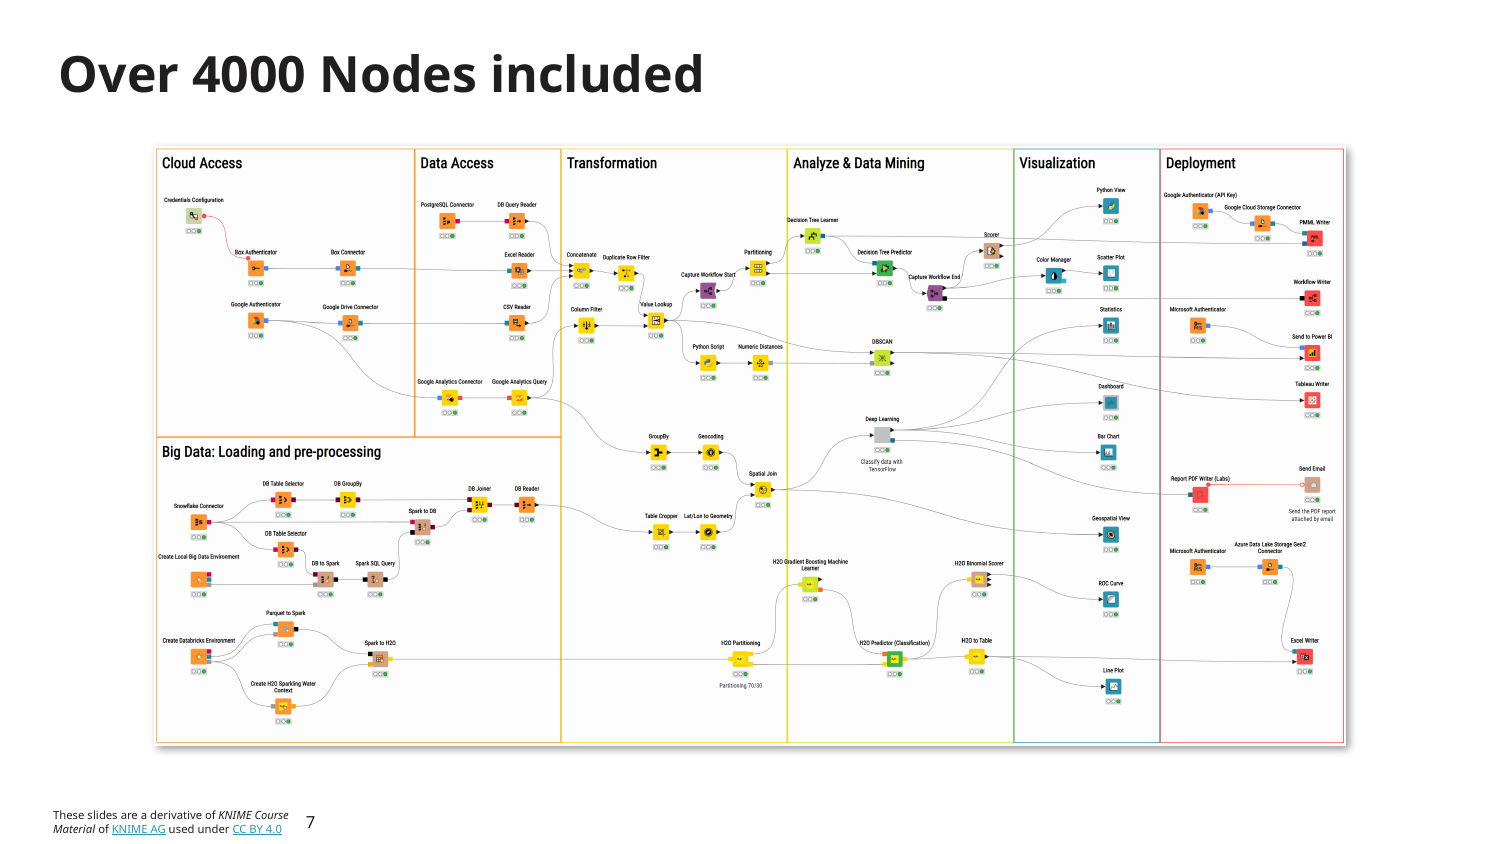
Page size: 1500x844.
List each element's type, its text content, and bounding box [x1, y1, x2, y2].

title Over 4000 Nodes included [59, 42, 1442, 102]
slide_number 7 [305, 804, 401, 843]
picture [154, 146, 1346, 746]
